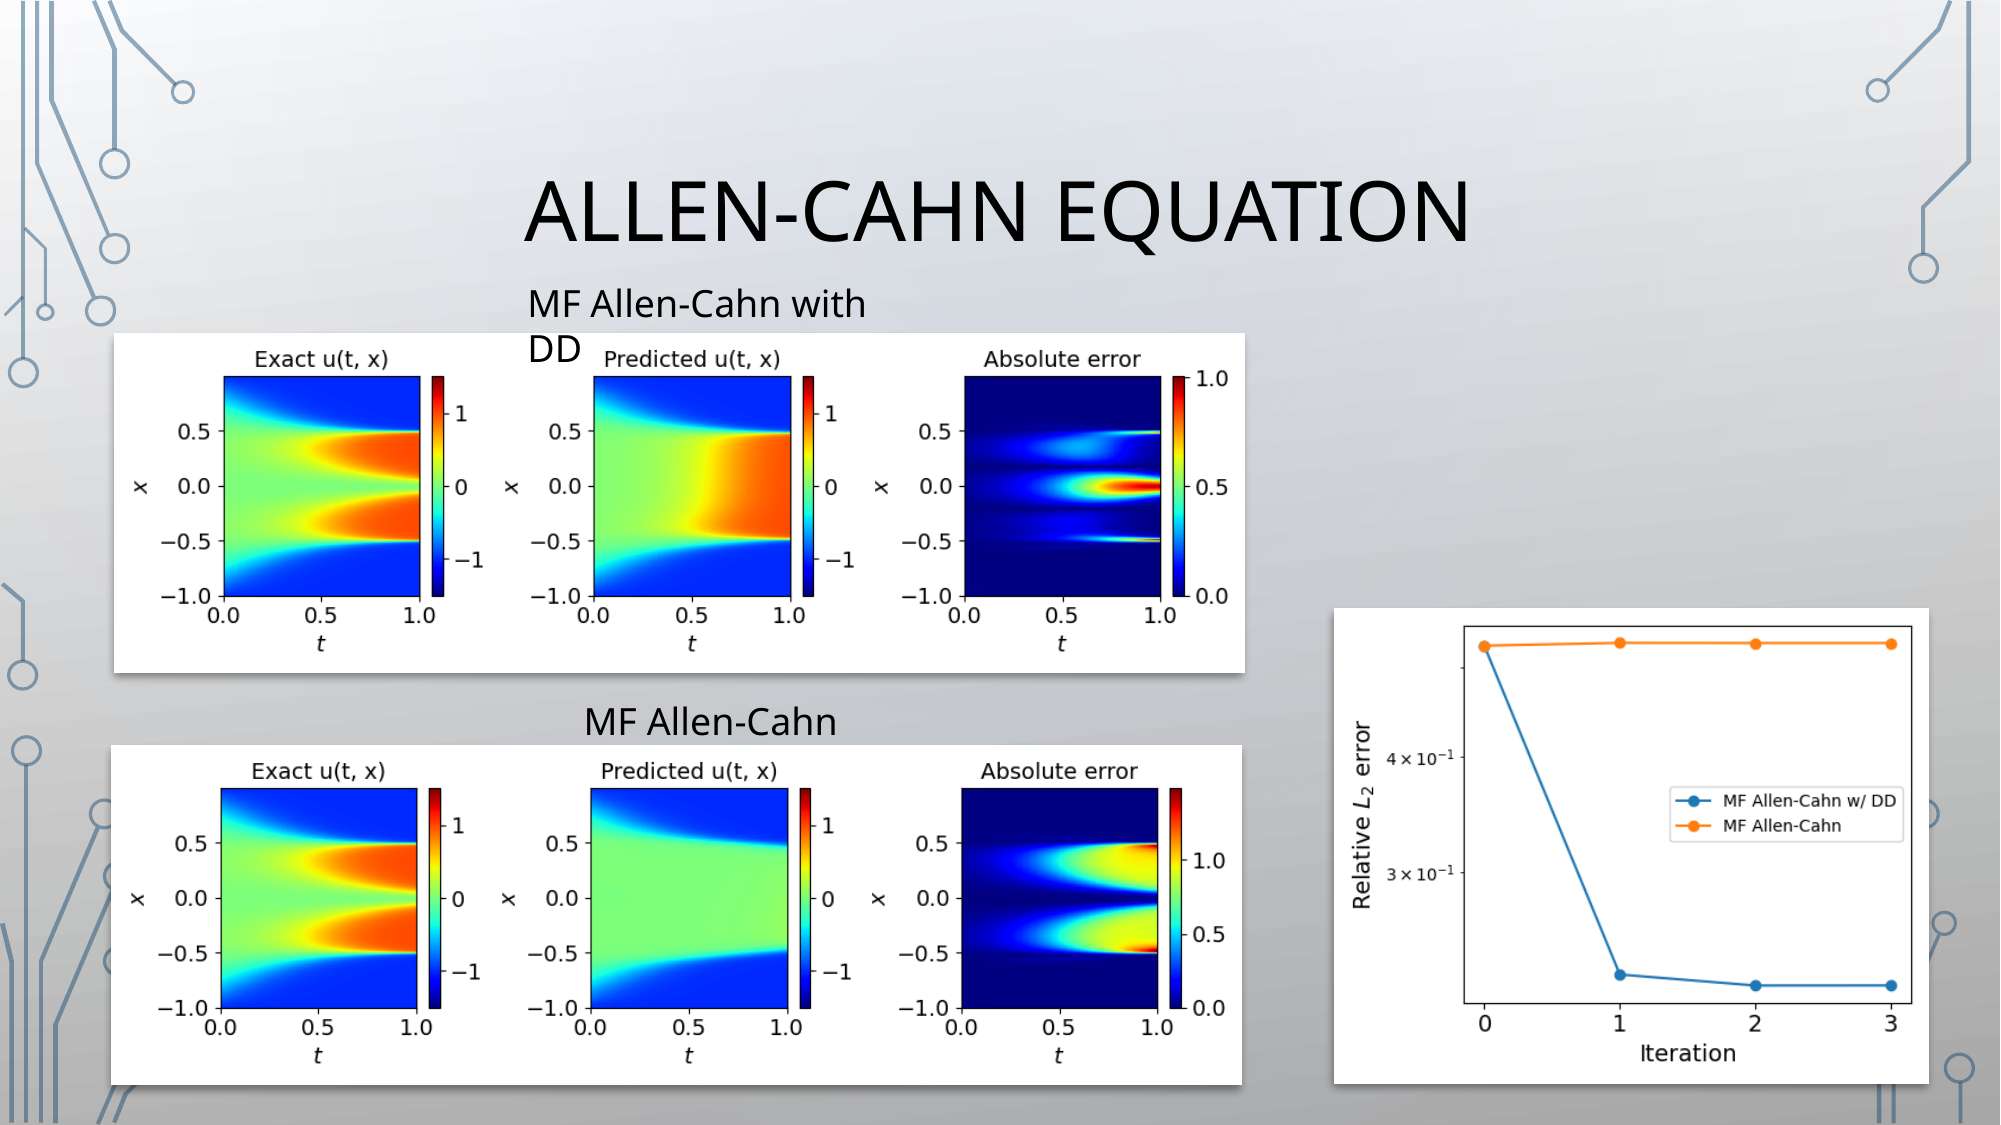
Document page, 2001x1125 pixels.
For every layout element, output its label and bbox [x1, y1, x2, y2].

picture [111, 0, 2000, 1125]
text_box [1863, 0, 1976, 1124]
text_box [0, 0, 201, 1125]
